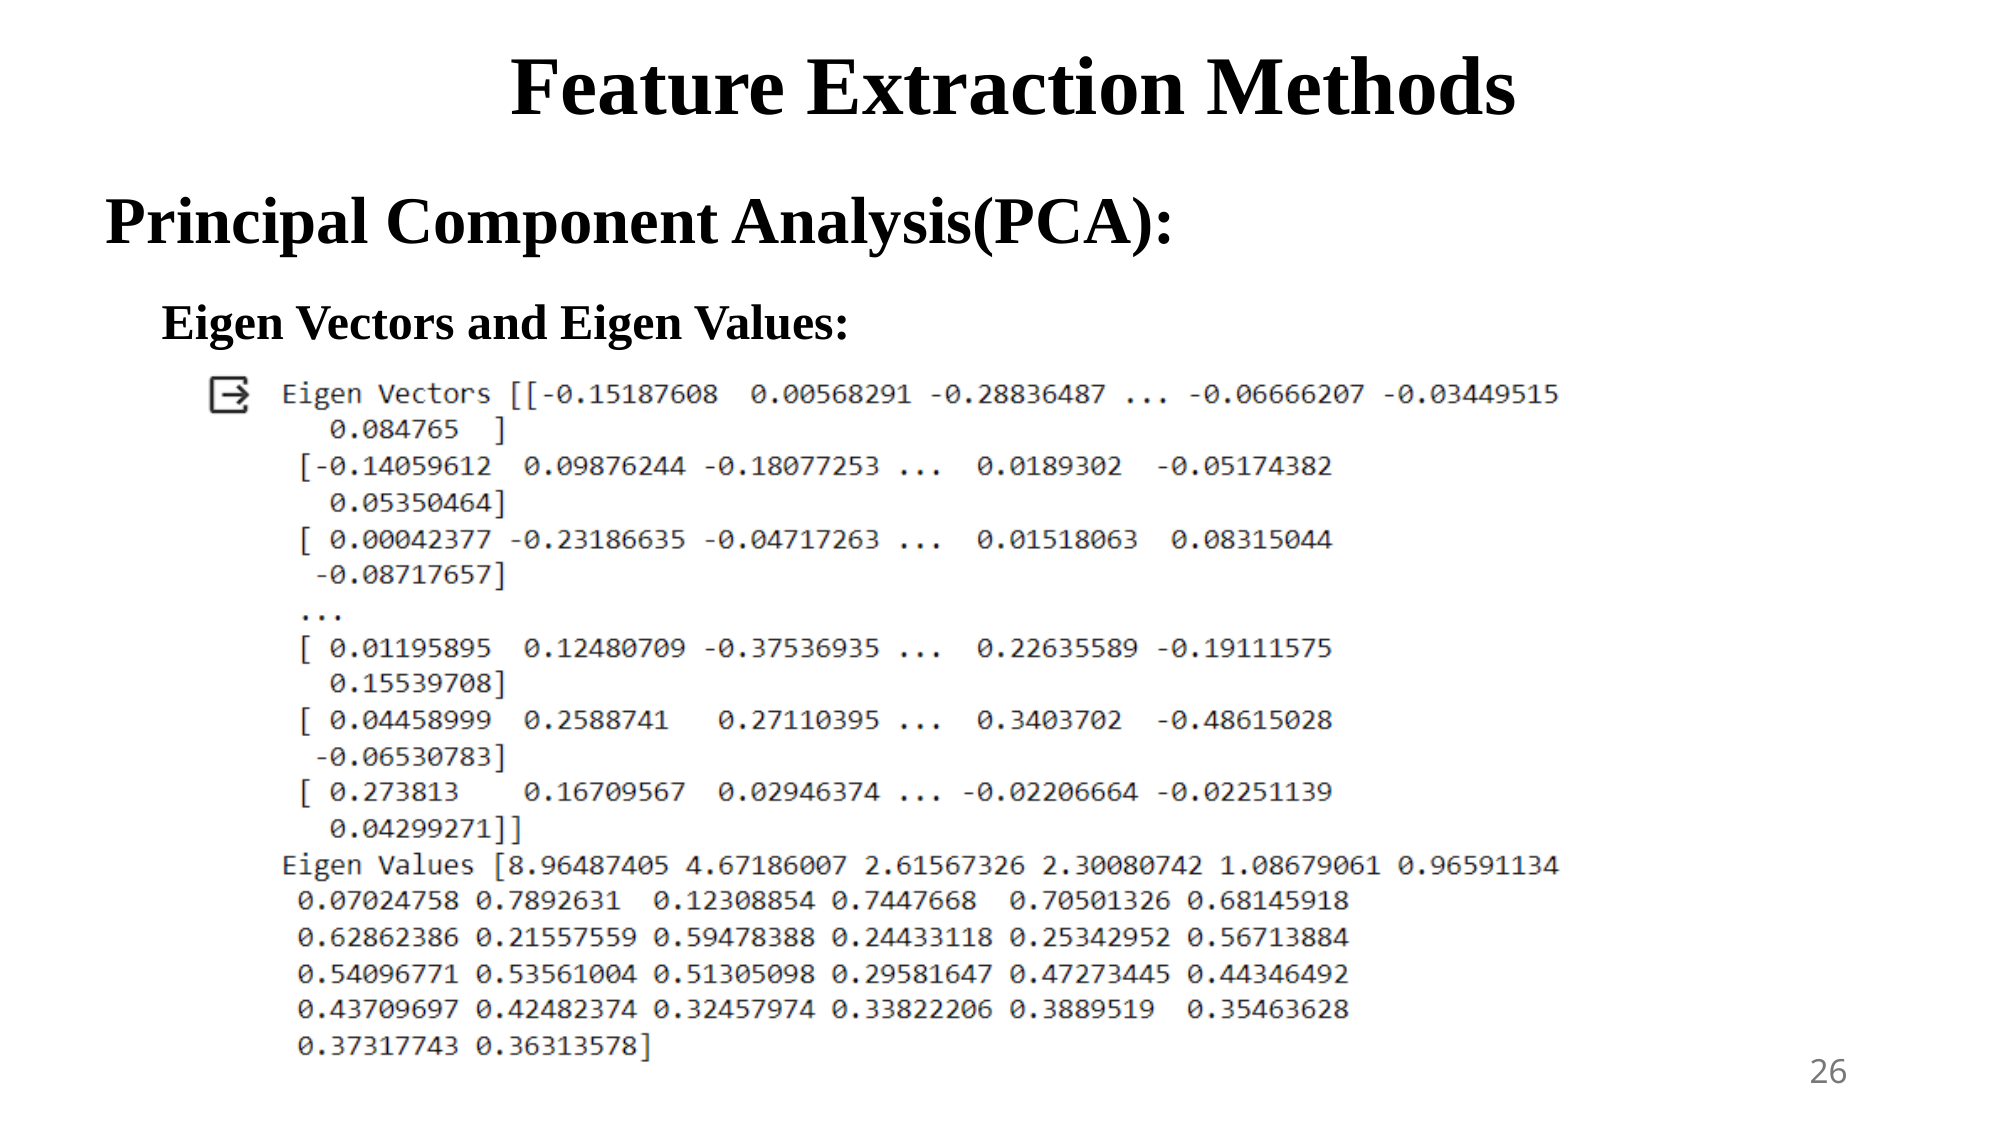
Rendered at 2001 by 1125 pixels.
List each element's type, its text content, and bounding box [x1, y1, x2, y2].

text_box Feature Extraction Methods [495, 23, 1561, 139]
text_box Principal Component Analysis(PCA): [90, 169, 1257, 265]
slide_number 26 [1753, 1042, 1863, 1103]
text_box Eigen Vectors and Eigen Values: [146, 282, 1291, 358]
picture [192, 359, 1753, 1103]
